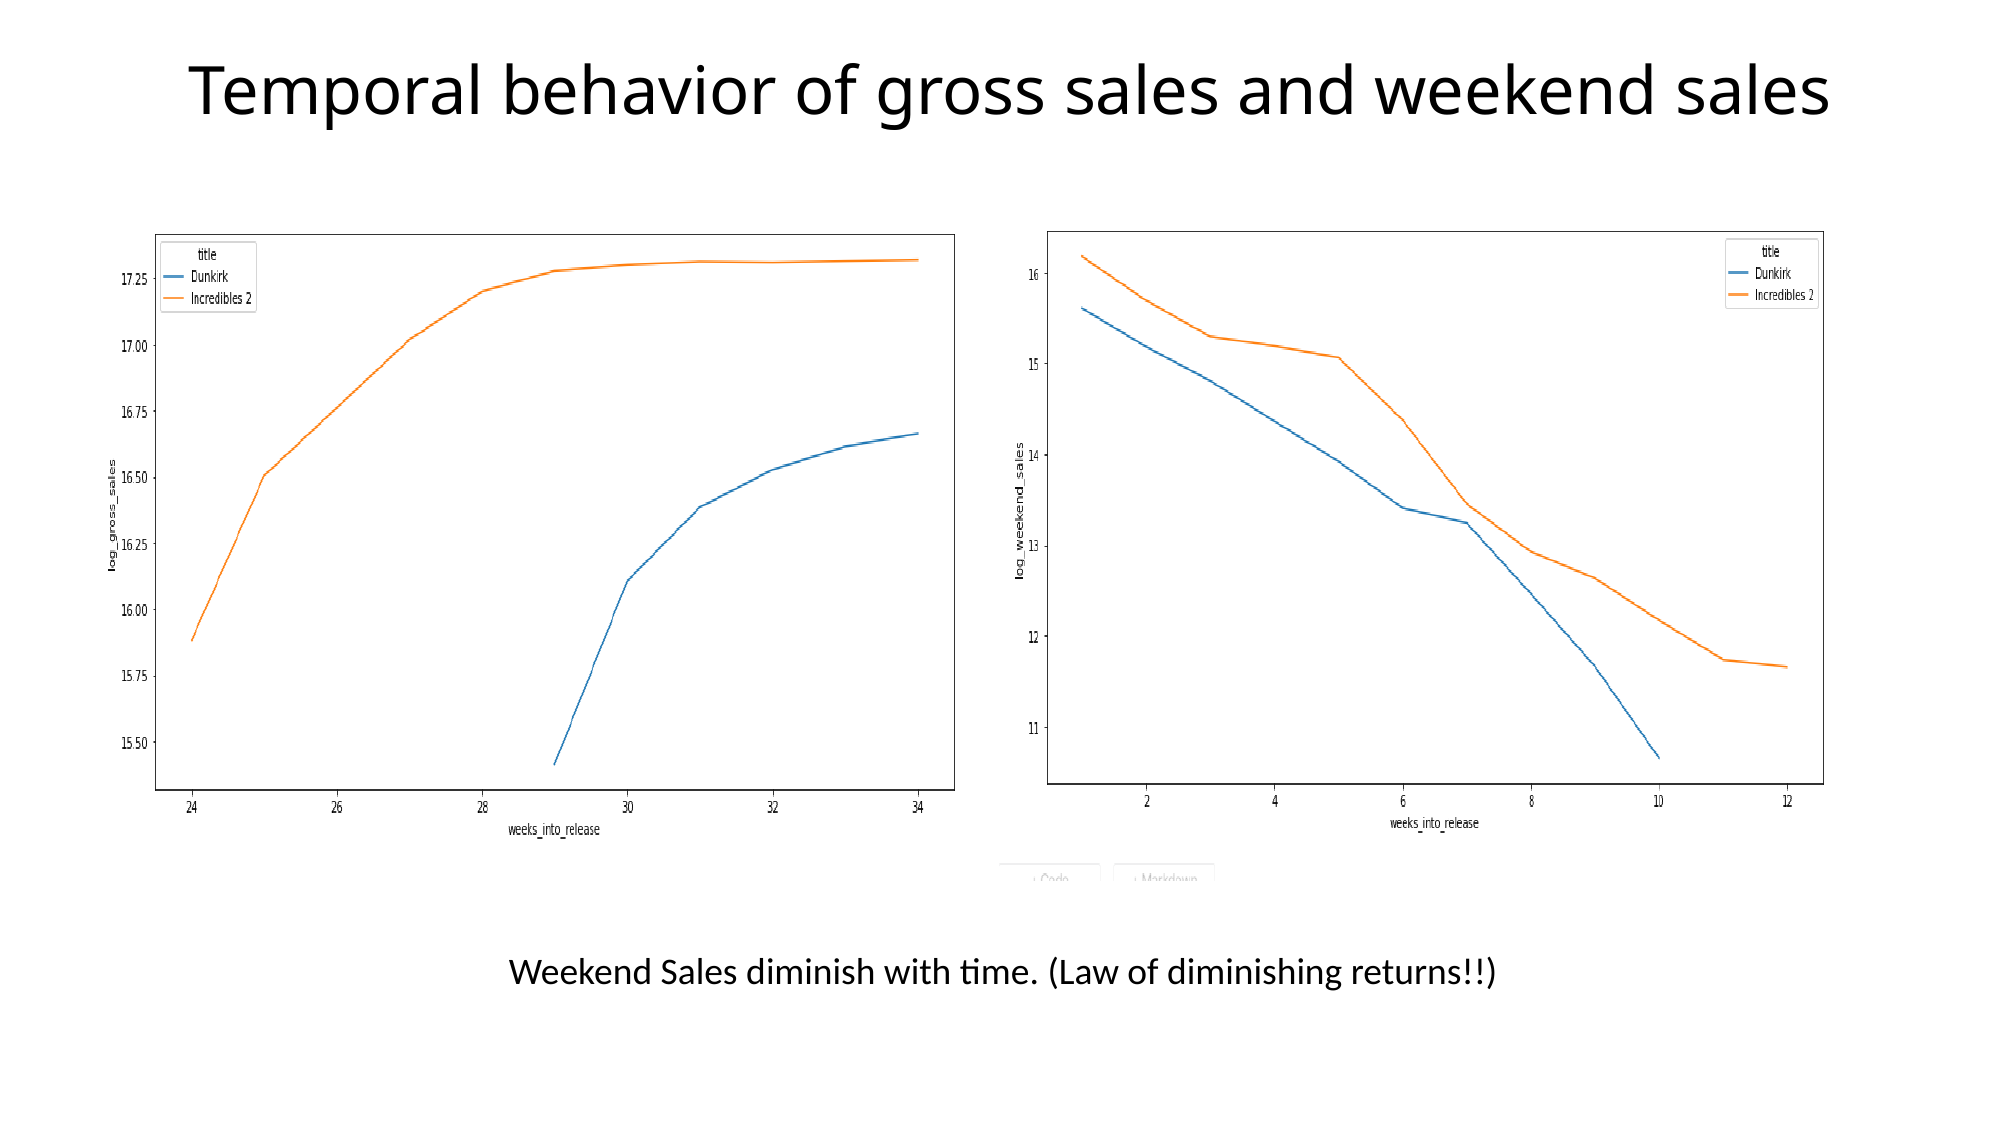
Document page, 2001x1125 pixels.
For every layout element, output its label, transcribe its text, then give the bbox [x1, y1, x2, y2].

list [999, 211, 1850, 881]
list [91, 211, 988, 854]
title Temporal behavior of gross sales and weekend sales [174, 16, 1899, 169]
text_box Weekend Sales diminish with time. (Law of diminishing returns!!) [108, 939, 1899, 1000]
